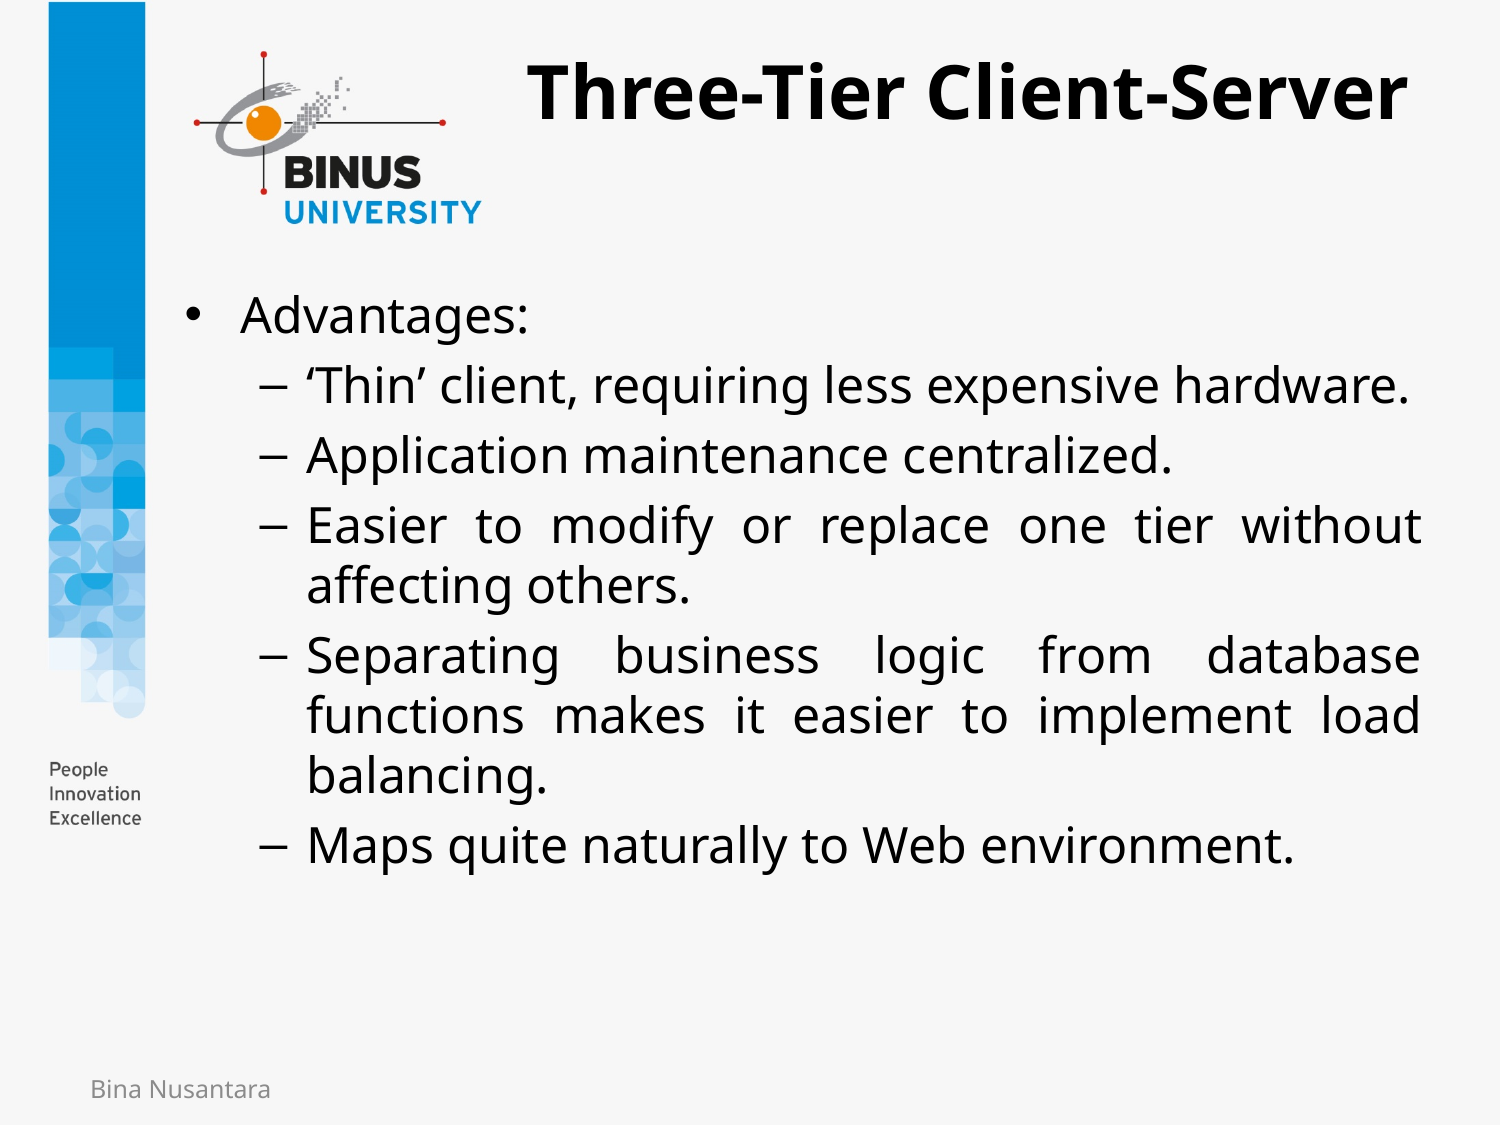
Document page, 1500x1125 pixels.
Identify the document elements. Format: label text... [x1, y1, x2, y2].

text_box Advantages: ‘Thin’ client, requiring less expensive hardware. Application maintenance centralized. Easier to modify or replace one tier without affecting others. Separating business logic from database functions makes it easier to implement load balancing. Maps quite naturally to Web environment. [169, 275, 1438, 900]
picture [0, 0, 1500, 845]
slide_number Bina Nusantara [75, 1058, 425, 1119]
text_box Three-Tier Client-Server [449, 37, 1488, 138]
